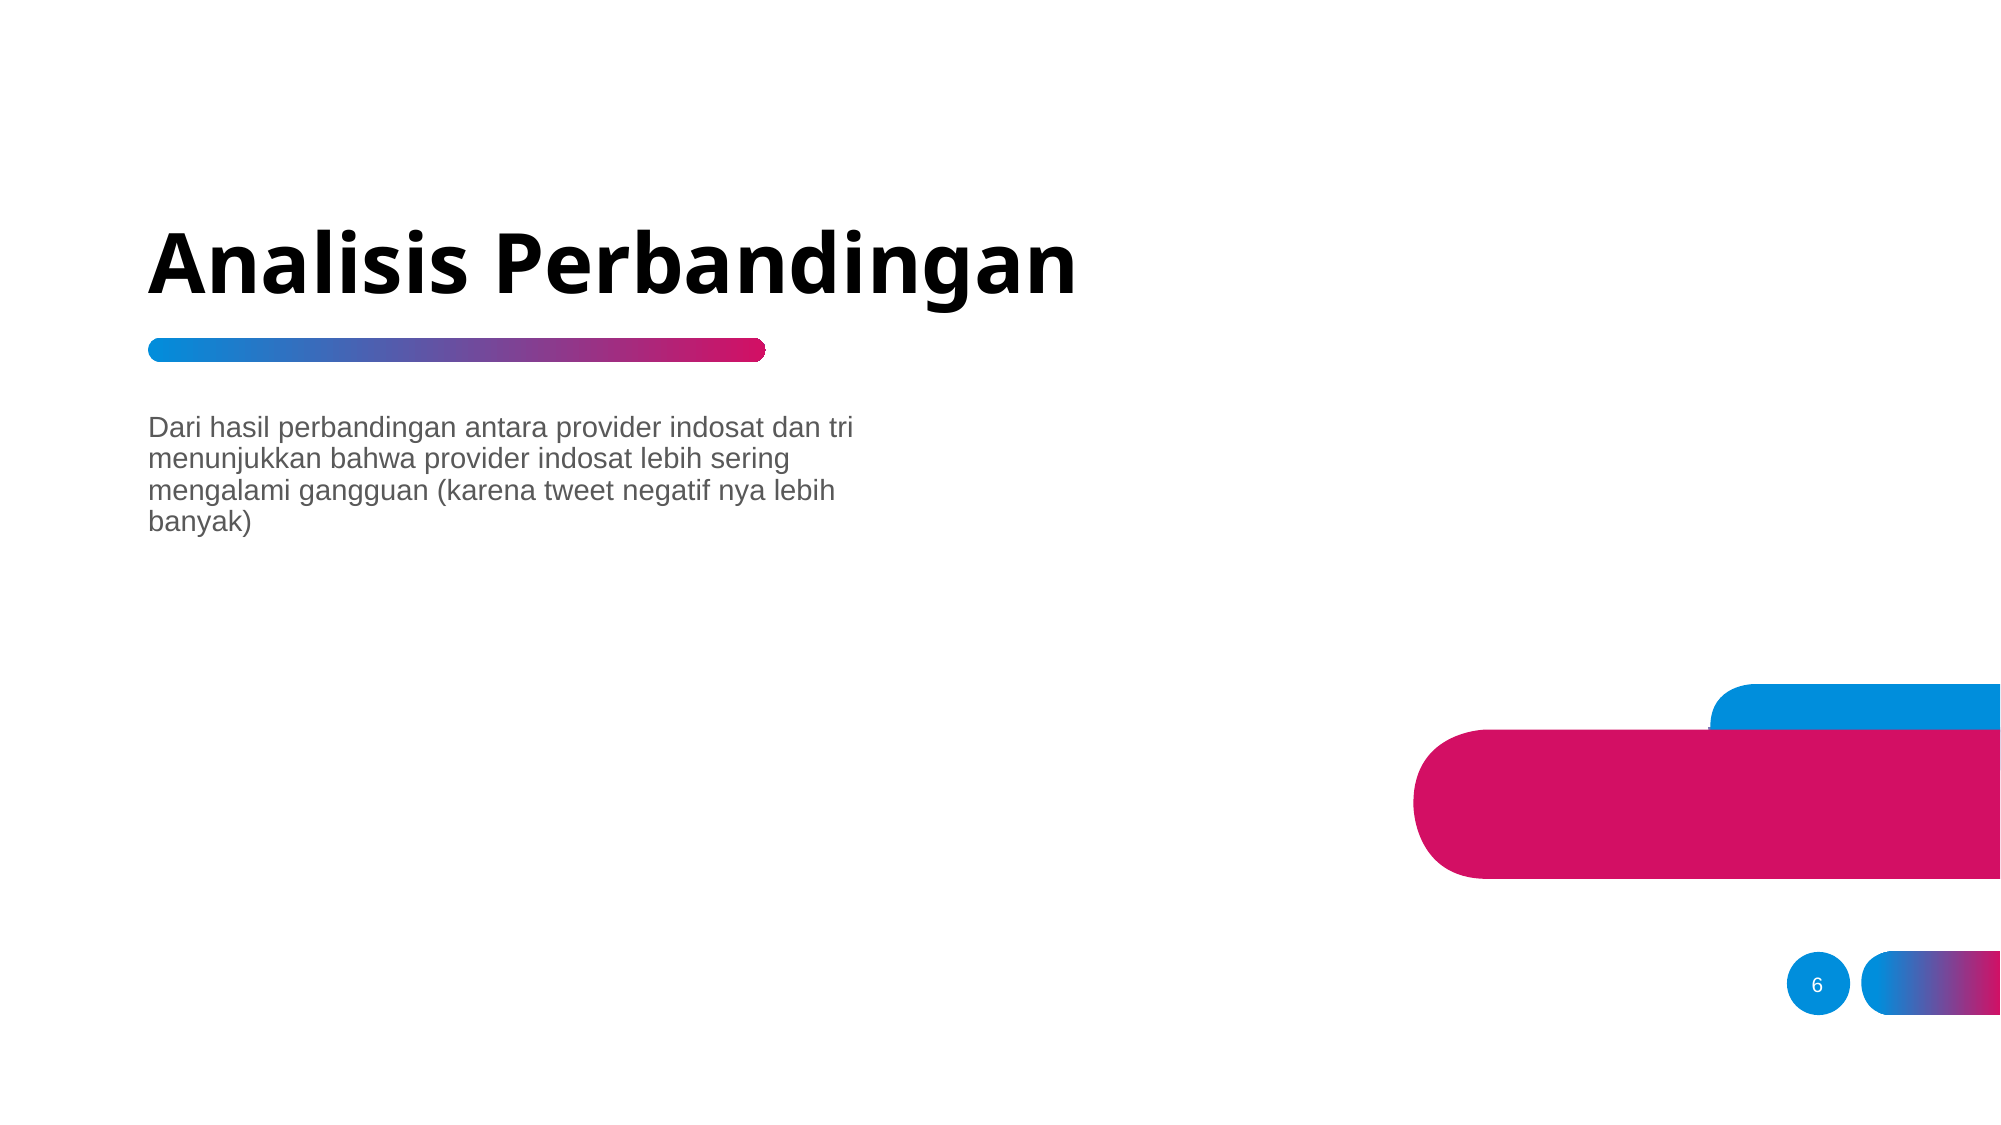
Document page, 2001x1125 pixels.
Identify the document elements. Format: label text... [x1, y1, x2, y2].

slide_number 6 [1772, 954, 1863, 1015]
list Dari hasil perbandingan antara provider indosat dan tri menunjukkan bahwa provider indosat lebih sering mengalami gangguan (karena tweet negatif nya lebih banyak) [133, 404, 885, 633]
title Analisis Perbandingan [133, 202, 1102, 331]
